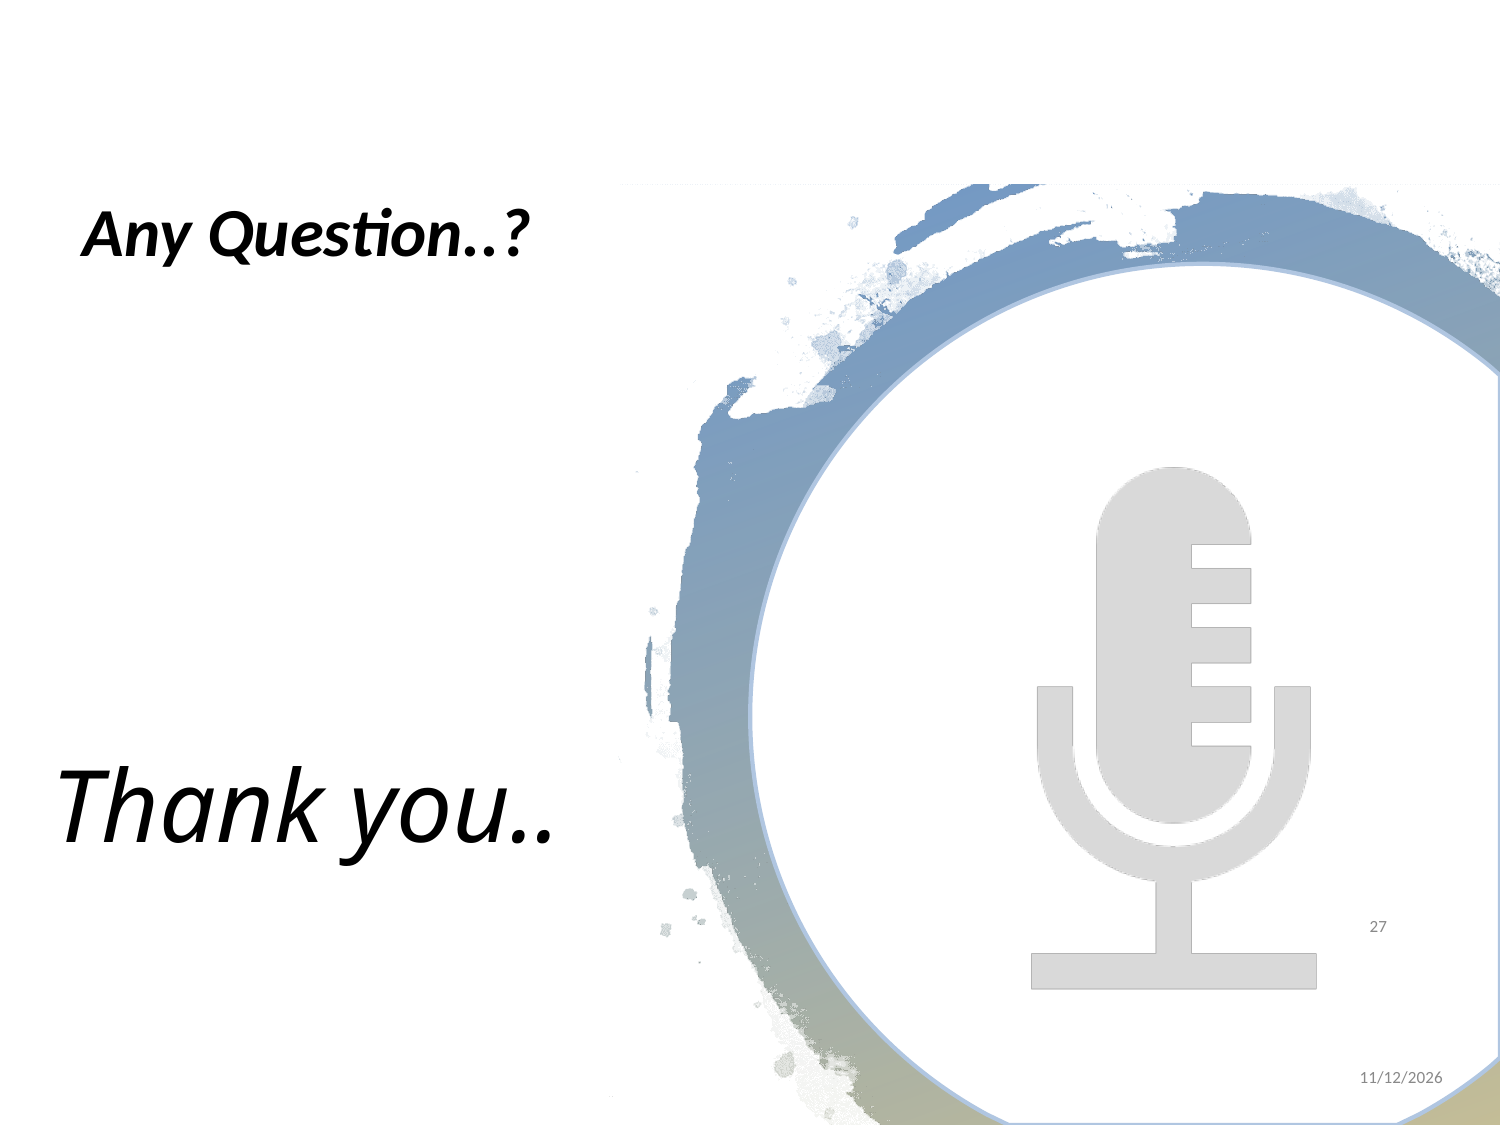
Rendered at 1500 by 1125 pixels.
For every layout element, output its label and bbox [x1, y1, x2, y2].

picture [0, 183, 1500, 1125]
